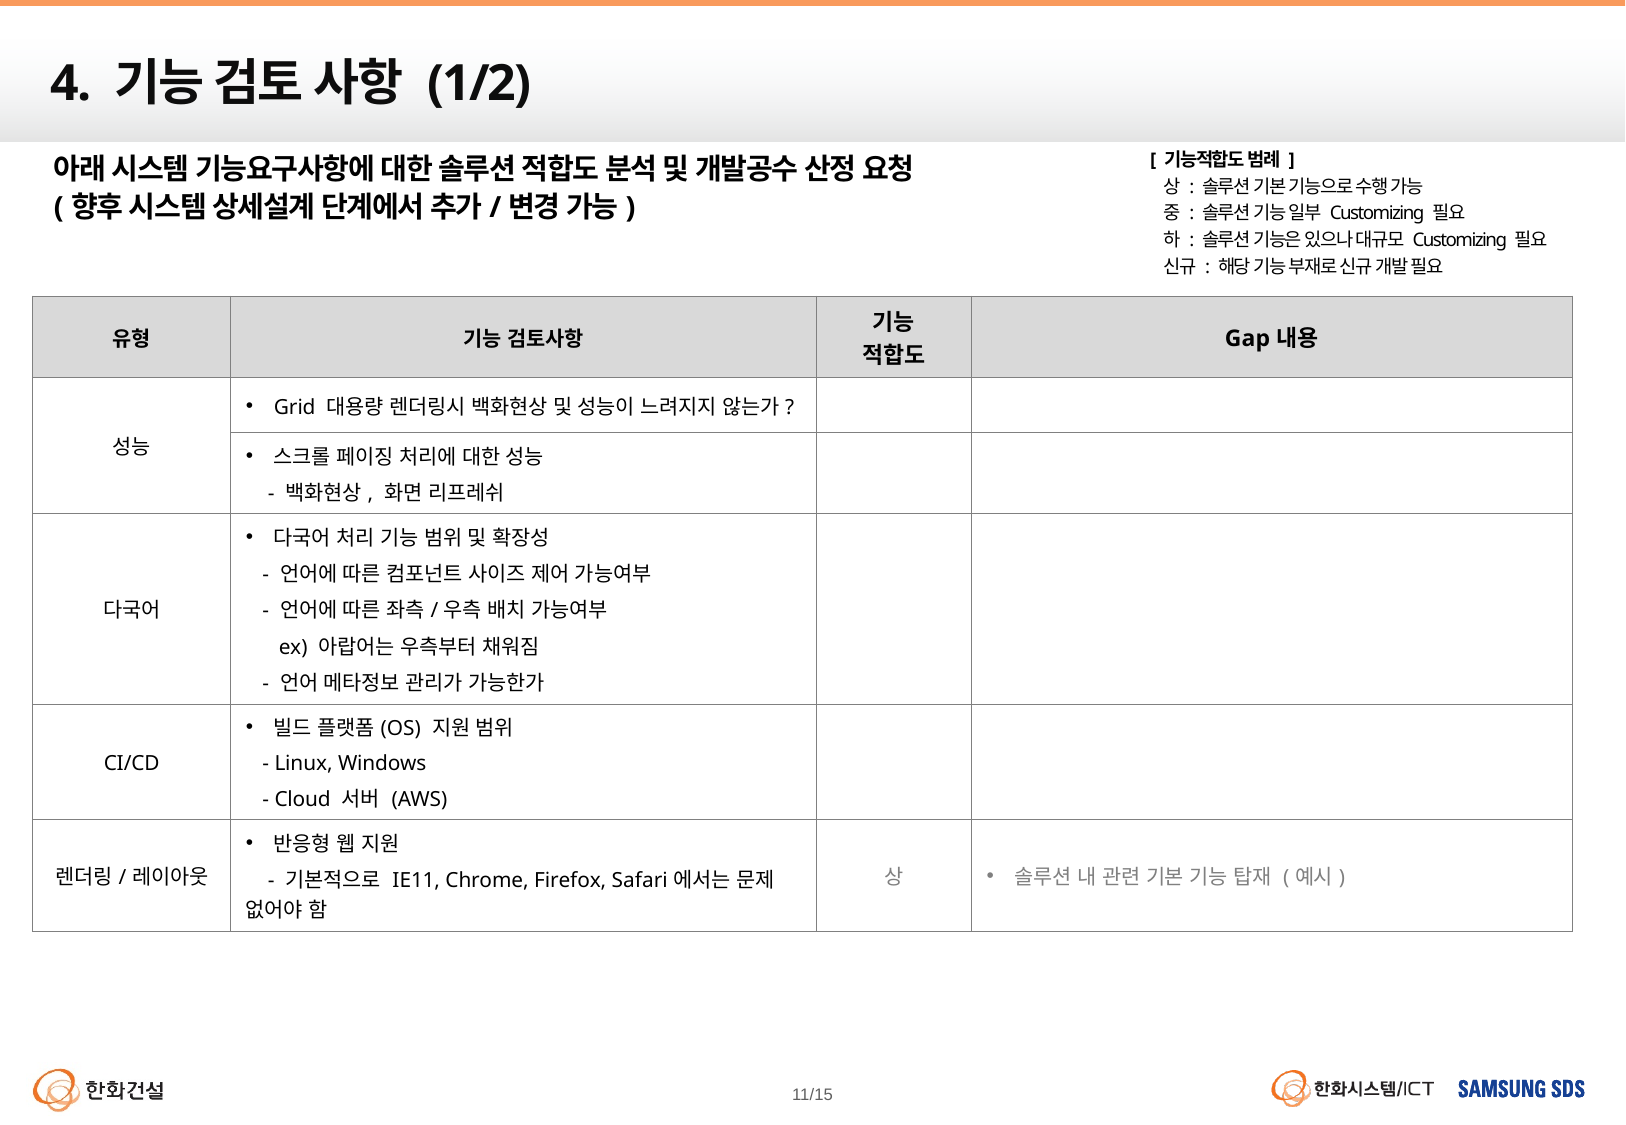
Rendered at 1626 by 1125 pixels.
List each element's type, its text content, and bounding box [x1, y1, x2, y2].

table_cell [817, 514, 971, 704]
picture [26, 1062, 171, 1116]
text_box [ 기능적합도 범례 ] 상 : 솔루션 기본 기능으로 수행 가능 중 : 솔루션 기능 일부 Customizing 필요 하 : 솔루션 기능은 있으나 대규모 Customizing 필요 신규 : 해당 기능 부재로 신규 개발 필요 [1150, 145, 1571, 290]
table_cell 스크롤 페이징 처리에 대한 성능 - 백화현상, 화면 리프레쉬 [231, 433, 816, 513]
table_cell [817, 433, 971, 513]
table_cell 렌더링/레이아웃 [33, 820, 230, 931]
table_header 기능 적합도 [817, 297, 971, 377]
table_cell 다국어 [33, 514, 230, 704]
title 4. 기능 검토 사항 (1/2) [35, 42, 1488, 119]
picture [1271, 1070, 1434, 1107]
table_cell 빌드 플랫폼(OS) 지원 범위 - Linux, Windows - Cloud 서버 (AWS) [231, 705, 816, 819]
table_cell 다국어 처리 기능 범위 및 확장성 - 언어에 따른 컴포넌트 사이즈 제어 가능여부 - 언어에 따른 좌측/우측 배치 가능여부 ex) 아랍어는 우측부터 채워짐 - 언어 메타정보 관리가 가능한가 [231, 514, 816, 704]
table_cell [972, 705, 1572, 819]
table_cell [817, 378, 971, 432]
table_cell 상 [817, 820, 971, 931]
table_header 유형 [33, 297, 230, 377]
table_cell [972, 433, 1572, 513]
table_cell 성능 [33, 378, 230, 513]
table_cell [972, 378, 1572, 432]
table_cell 솔루션 내 관련 기본 기능 탑재 (예시) [972, 820, 1572, 931]
table_header Gap내용 [972, 297, 1572, 377]
table_cell Grid 대용량 렌더링시 백화현상 및 성능이 느려지지 않는가? [231, 378, 816, 432]
table_cell 반응형 웹 지원 - 기본적으로 IE11, Chrome, Firefox, Safari에서는 문제 없어야 함 [231, 820, 816, 931]
table_cell [972, 514, 1572, 704]
text_box 아래 시스템 기능요구사항에 대한 솔루션 적합도 분석 및 개발공수 산정 요청 (향후 시스템 상세설계 단계에서 추가/변경 가능) [54, 146, 1150, 197]
table_cell CI/CD [33, 705, 230, 819]
table_cell [817, 705, 971, 819]
table_header 기능 검토사항 [231, 297, 816, 377]
